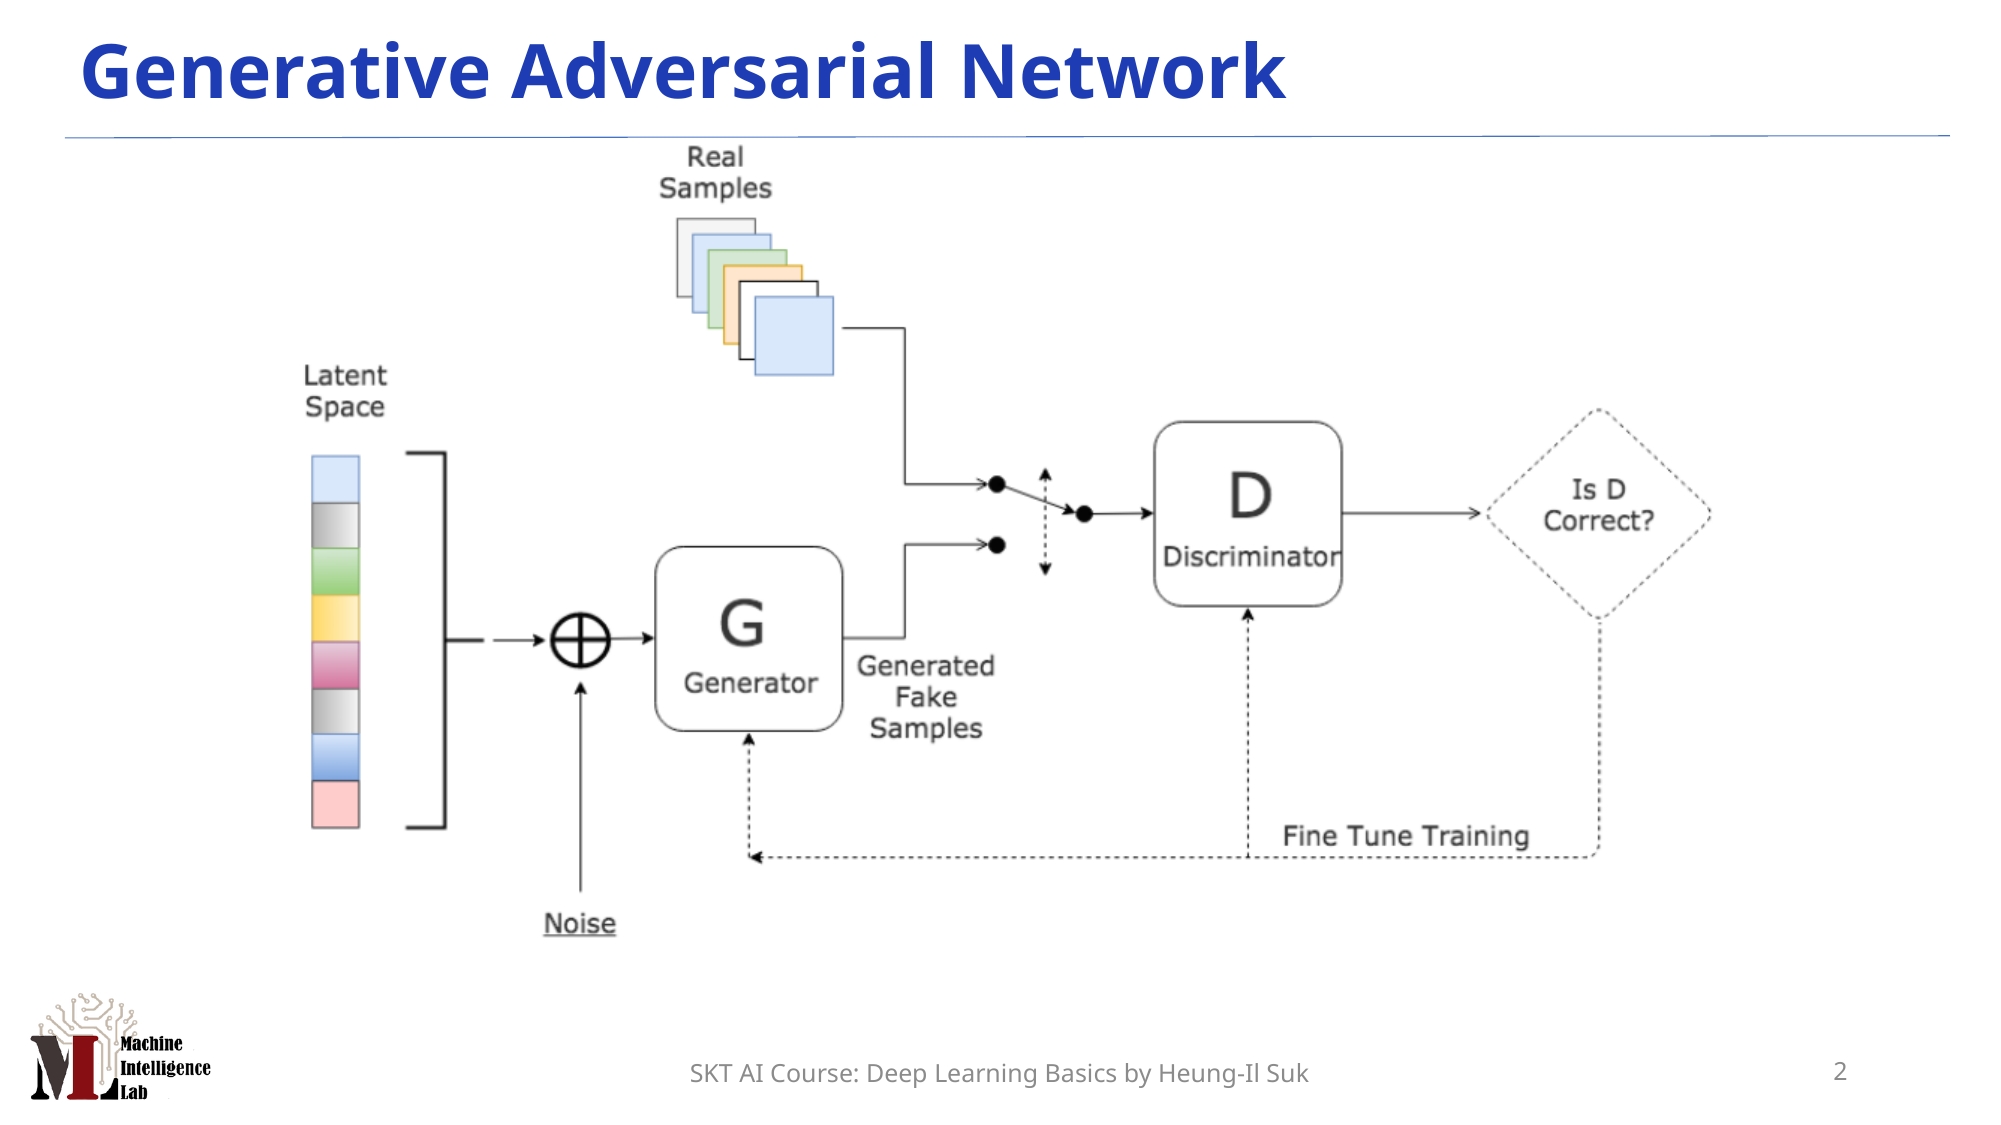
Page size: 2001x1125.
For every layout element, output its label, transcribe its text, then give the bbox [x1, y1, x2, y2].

footer SKT AI Course: Deep Learning Basics by Heung-Il Suk [662, 1042, 1338, 1103]
picture [29, 991, 211, 1101]
slide_number 2 [1412, 1042, 1863, 1103]
title Generative Adversarial Network [64, 13, 1790, 135]
picture [298, 143, 1716, 940]
